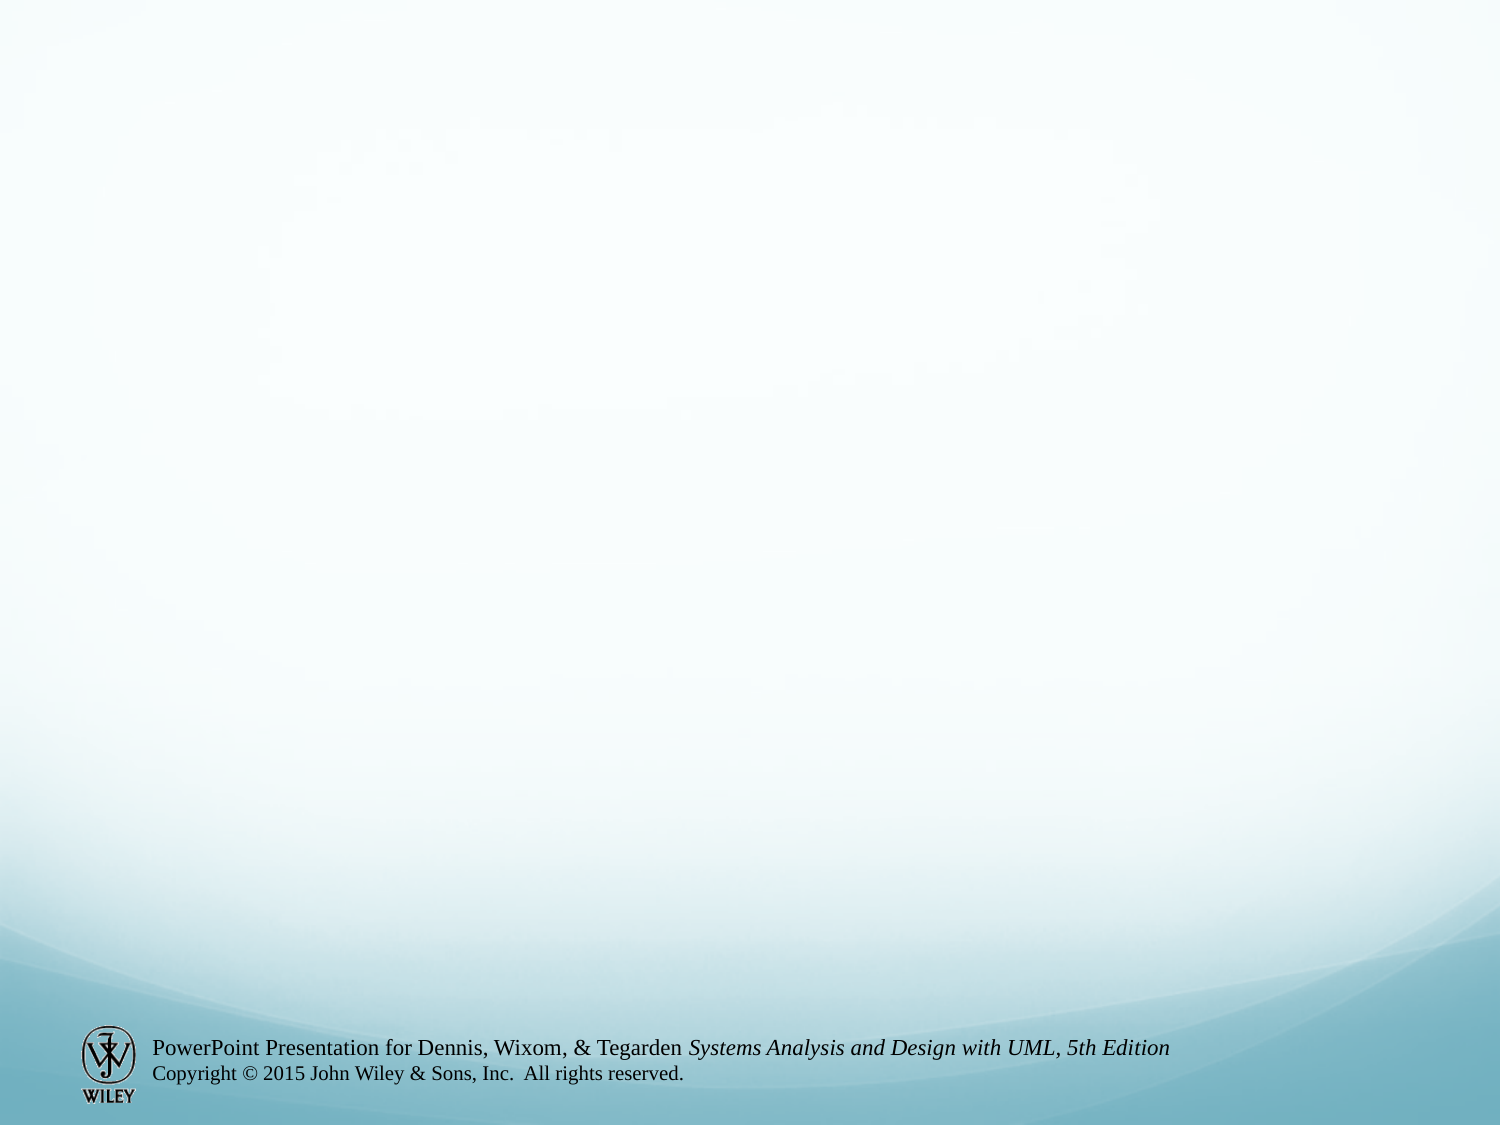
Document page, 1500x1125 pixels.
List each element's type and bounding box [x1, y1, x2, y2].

picture [78, 1024, 138, 1105]
